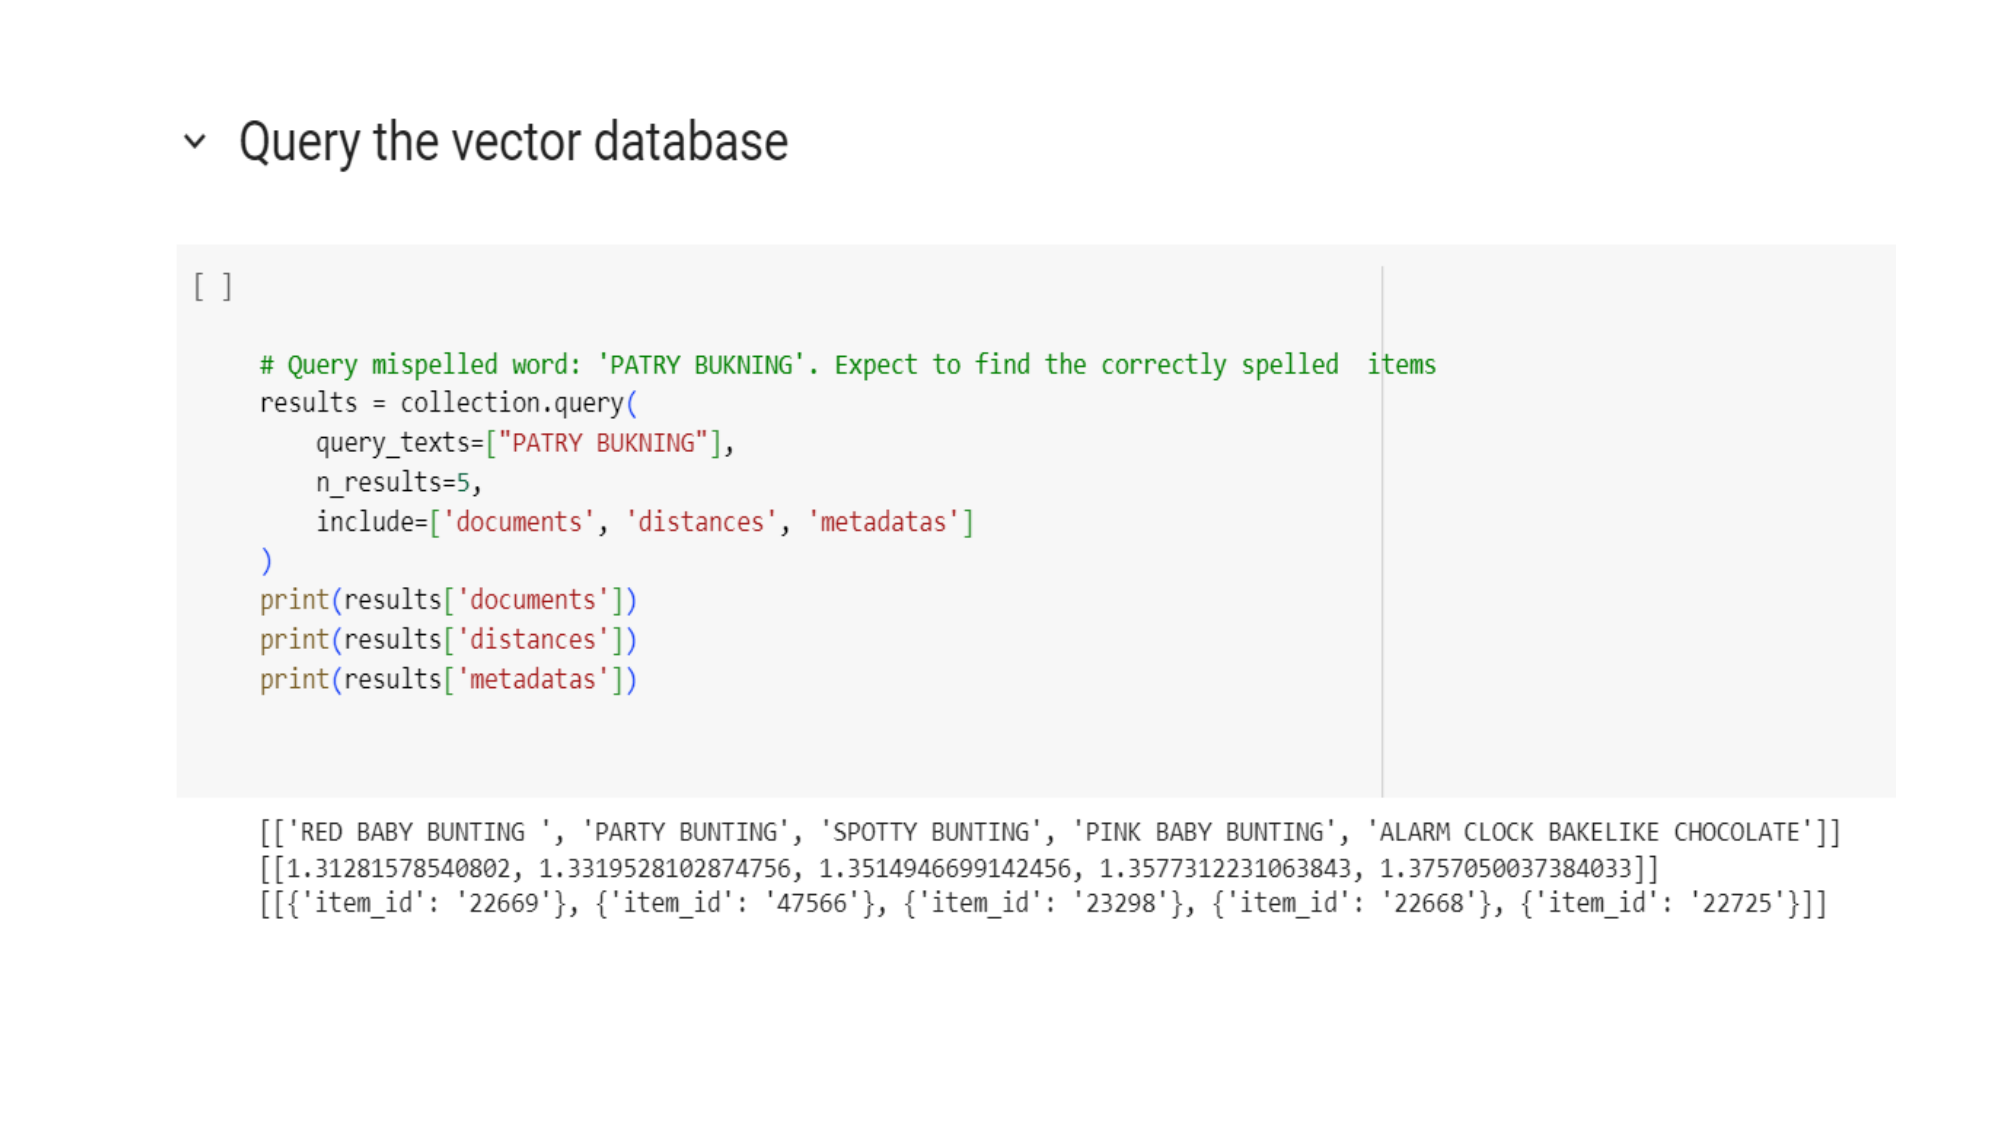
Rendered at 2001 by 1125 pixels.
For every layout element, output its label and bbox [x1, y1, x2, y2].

picture [161, 86, 1896, 952]
